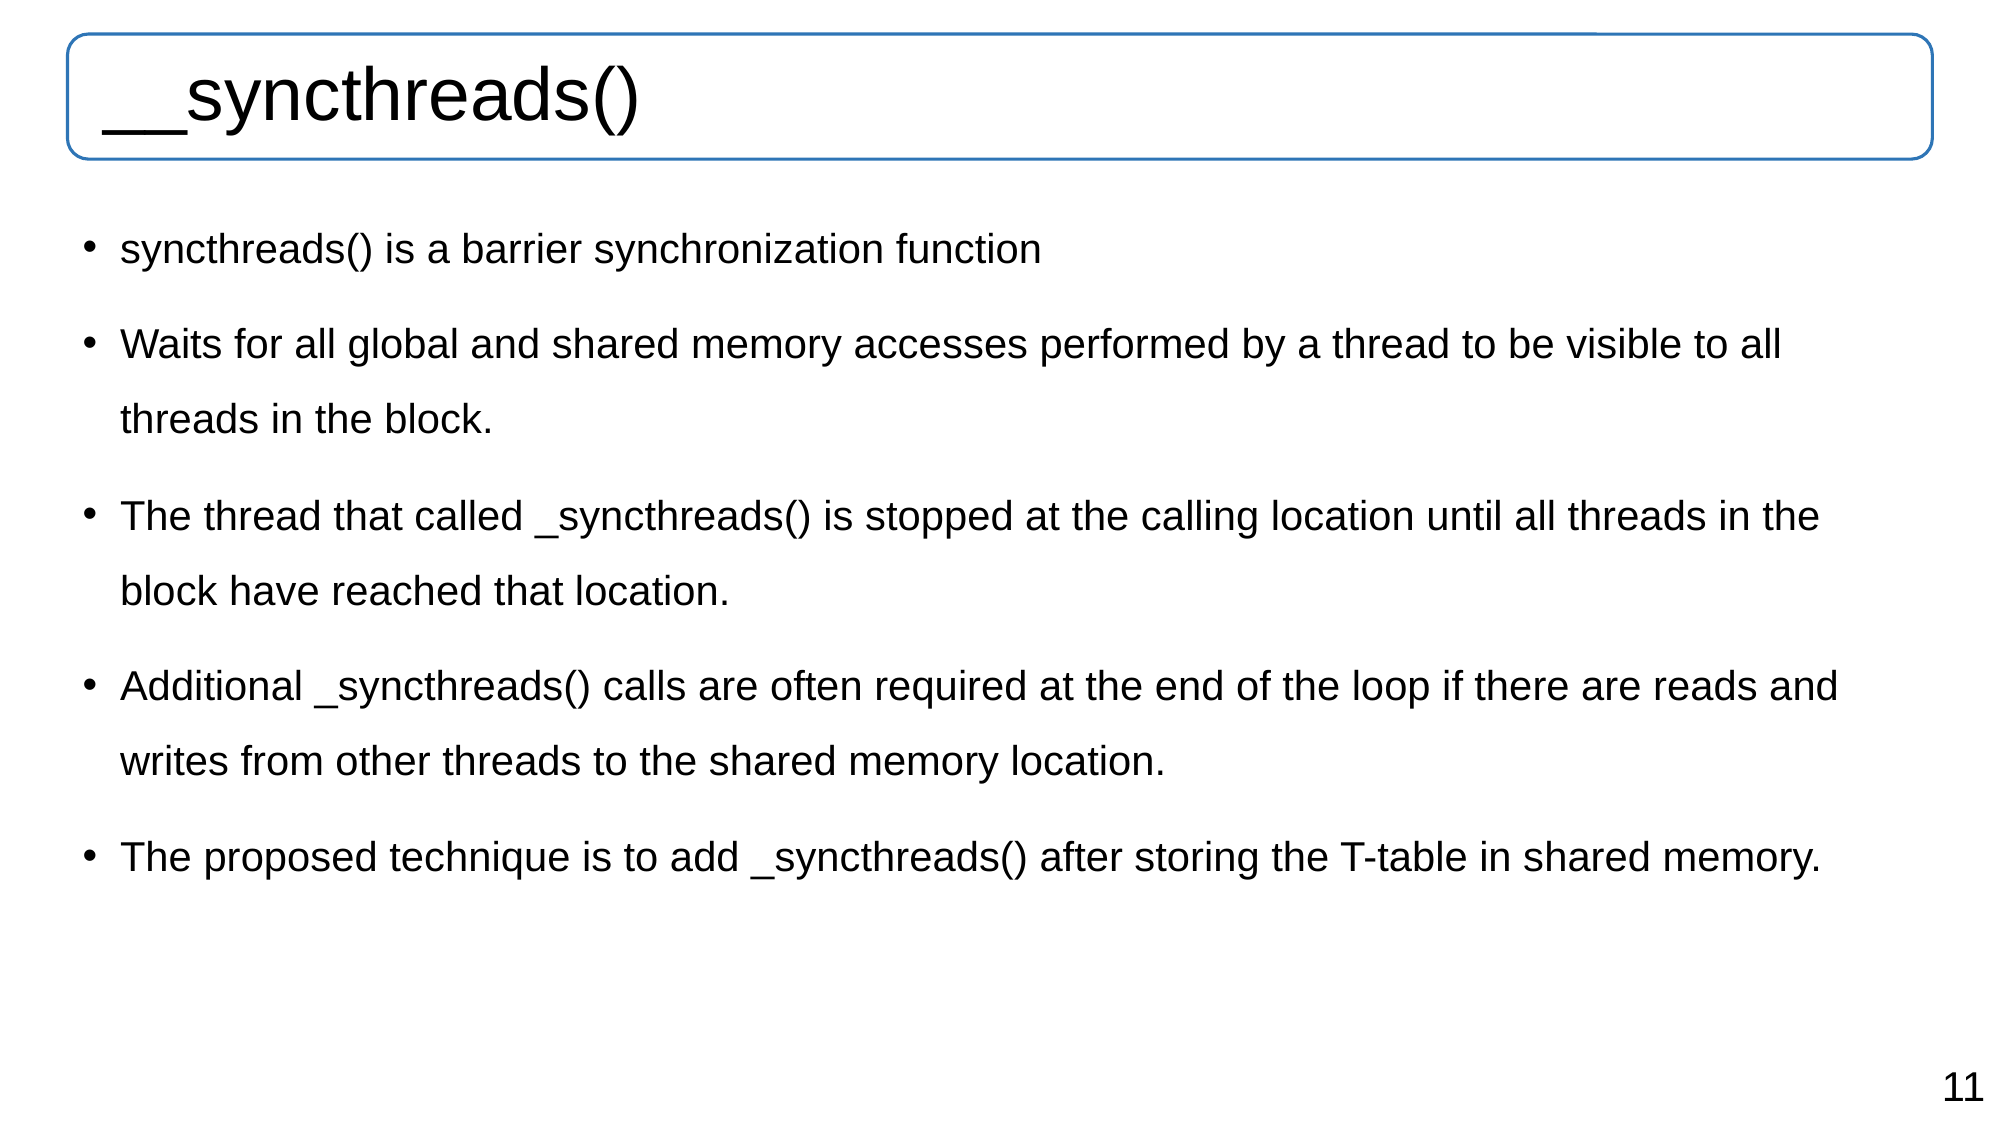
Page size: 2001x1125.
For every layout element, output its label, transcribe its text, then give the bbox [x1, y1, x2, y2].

title __syncthreads() [67, 34, 1933, 160]
list syncthreads() is a barrier synchronization function Waits for all global and shared memory accesses performed by a thread to be visible to all threads in the block. The thread that called _syncthreads() is stopped at the calling location until all threads in the block have reached that location. Additional _syncthreads() calls are often required at the end of the loop if there are reads and writes from other threads to the shared memory location. The proposed technique is to add _syncthreads() after storing the T-table in shared memory. [67, 189, 1933, 1109]
